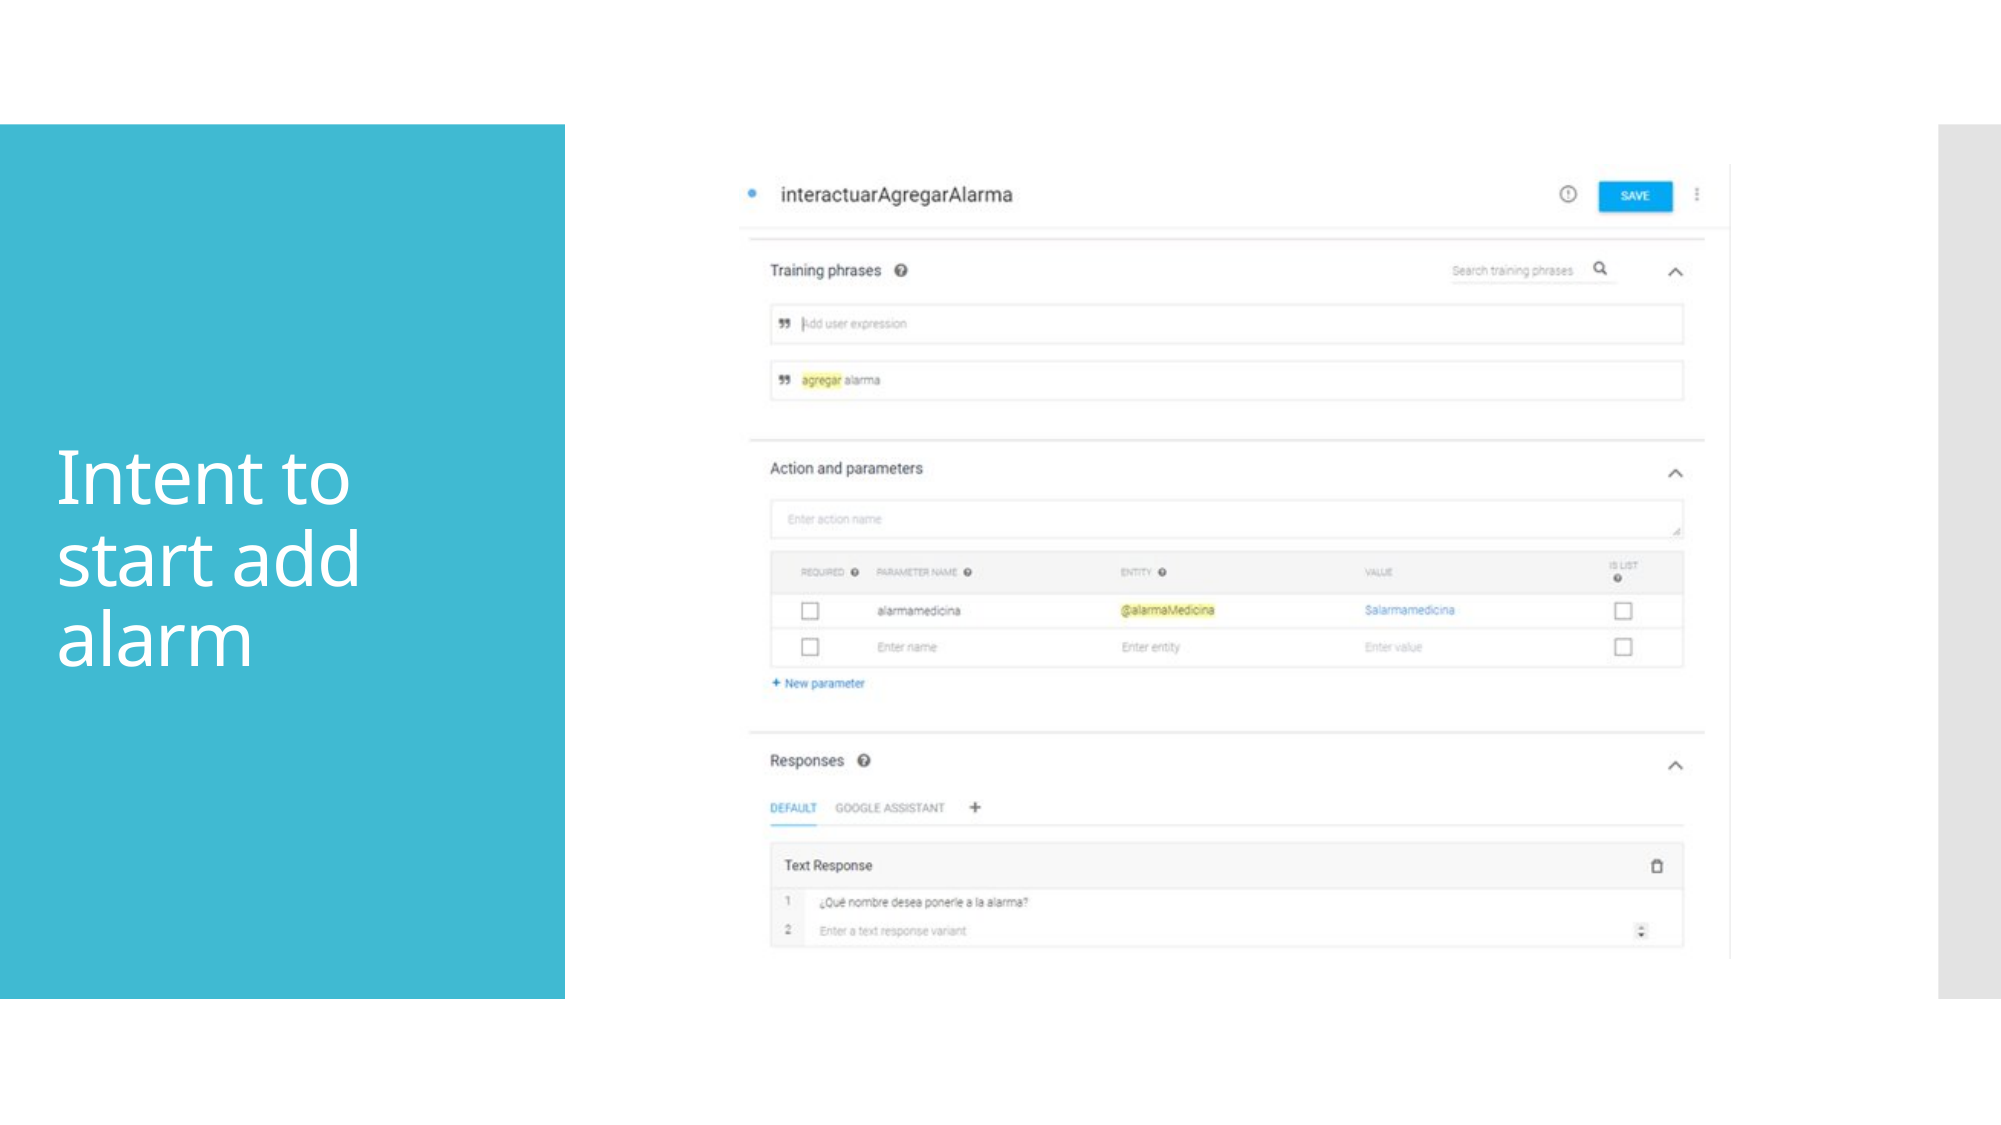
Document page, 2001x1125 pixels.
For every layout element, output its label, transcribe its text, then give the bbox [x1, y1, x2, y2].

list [739, 164, 1731, 959]
title Intent to start add alarm [41, 184, 525, 940]
